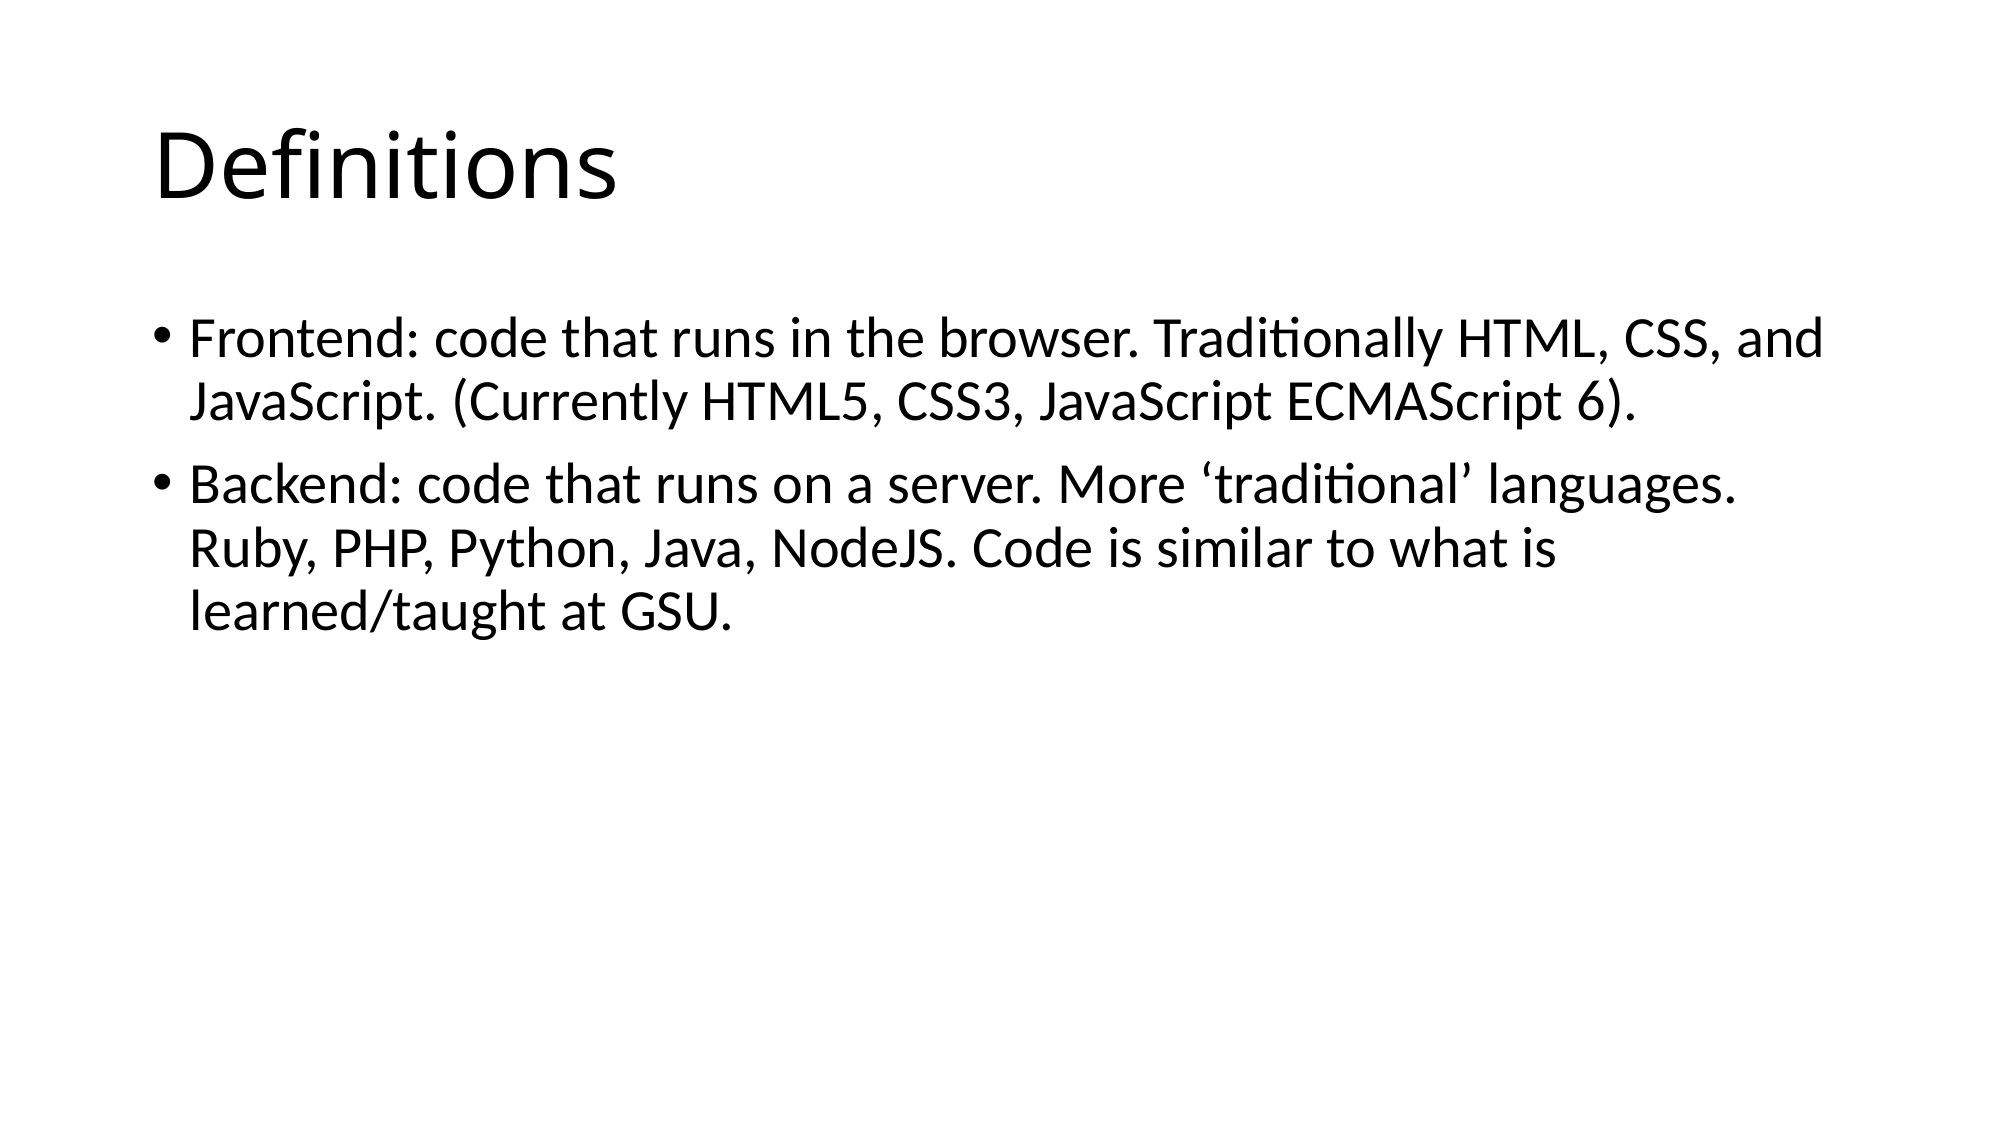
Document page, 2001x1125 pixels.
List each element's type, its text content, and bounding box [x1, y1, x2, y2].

list Frontend: code that runs in the browser. Traditionally HTML, CSS, and JavaScript. (Currently HTML5, CSS3, JavaScript ECMAScript 6). Backend: code that runs on a server. More ‘traditional’ languages. Ruby, PHP, Python, Java, NodeJS. Code is similar to what is learned/taught at GSU. [137, 299, 1863, 1014]
title Definitions [137, 59, 1863, 278]
